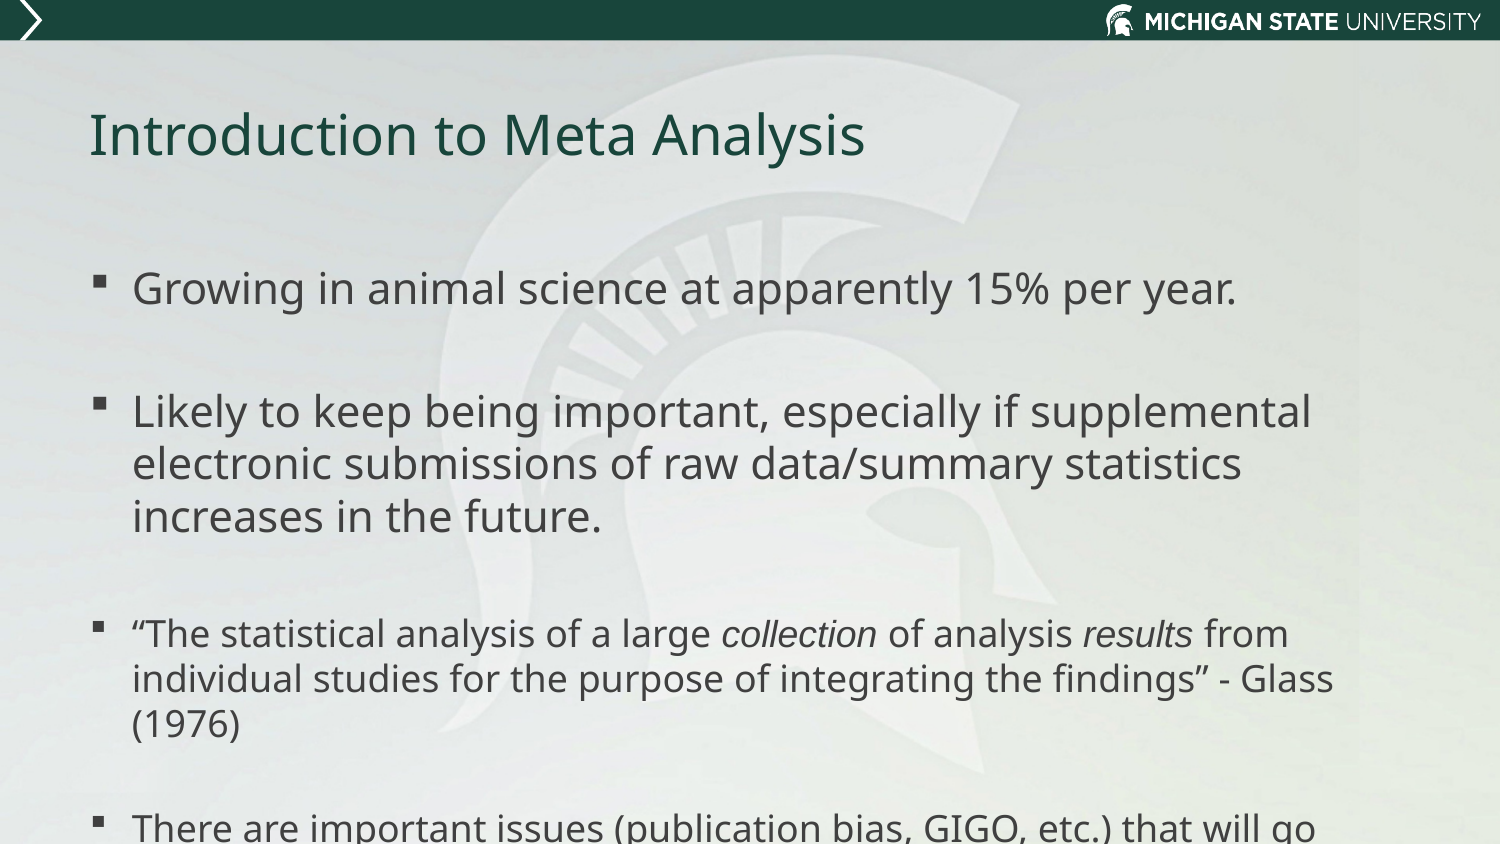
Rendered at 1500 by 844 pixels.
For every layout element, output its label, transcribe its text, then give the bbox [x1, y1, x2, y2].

picture [0, 41, 1500, 844]
title Introduction to Meta Analysis [75, 91, 1425, 213]
list Growing in animal science at apparently 15% per year. Likely to keep being important, especially if supplemental electronic submissions of raw data/summary statistics increases in the future. “The statistical analysis of a large collection of analysis results from individual studies for the purpose of integrating the findings” - Glass (1976) There are important issues (publication bias, GIGO, etc.) that will go beyond the scope of a 2 hour workshop. [75, 253, 1425, 754]
